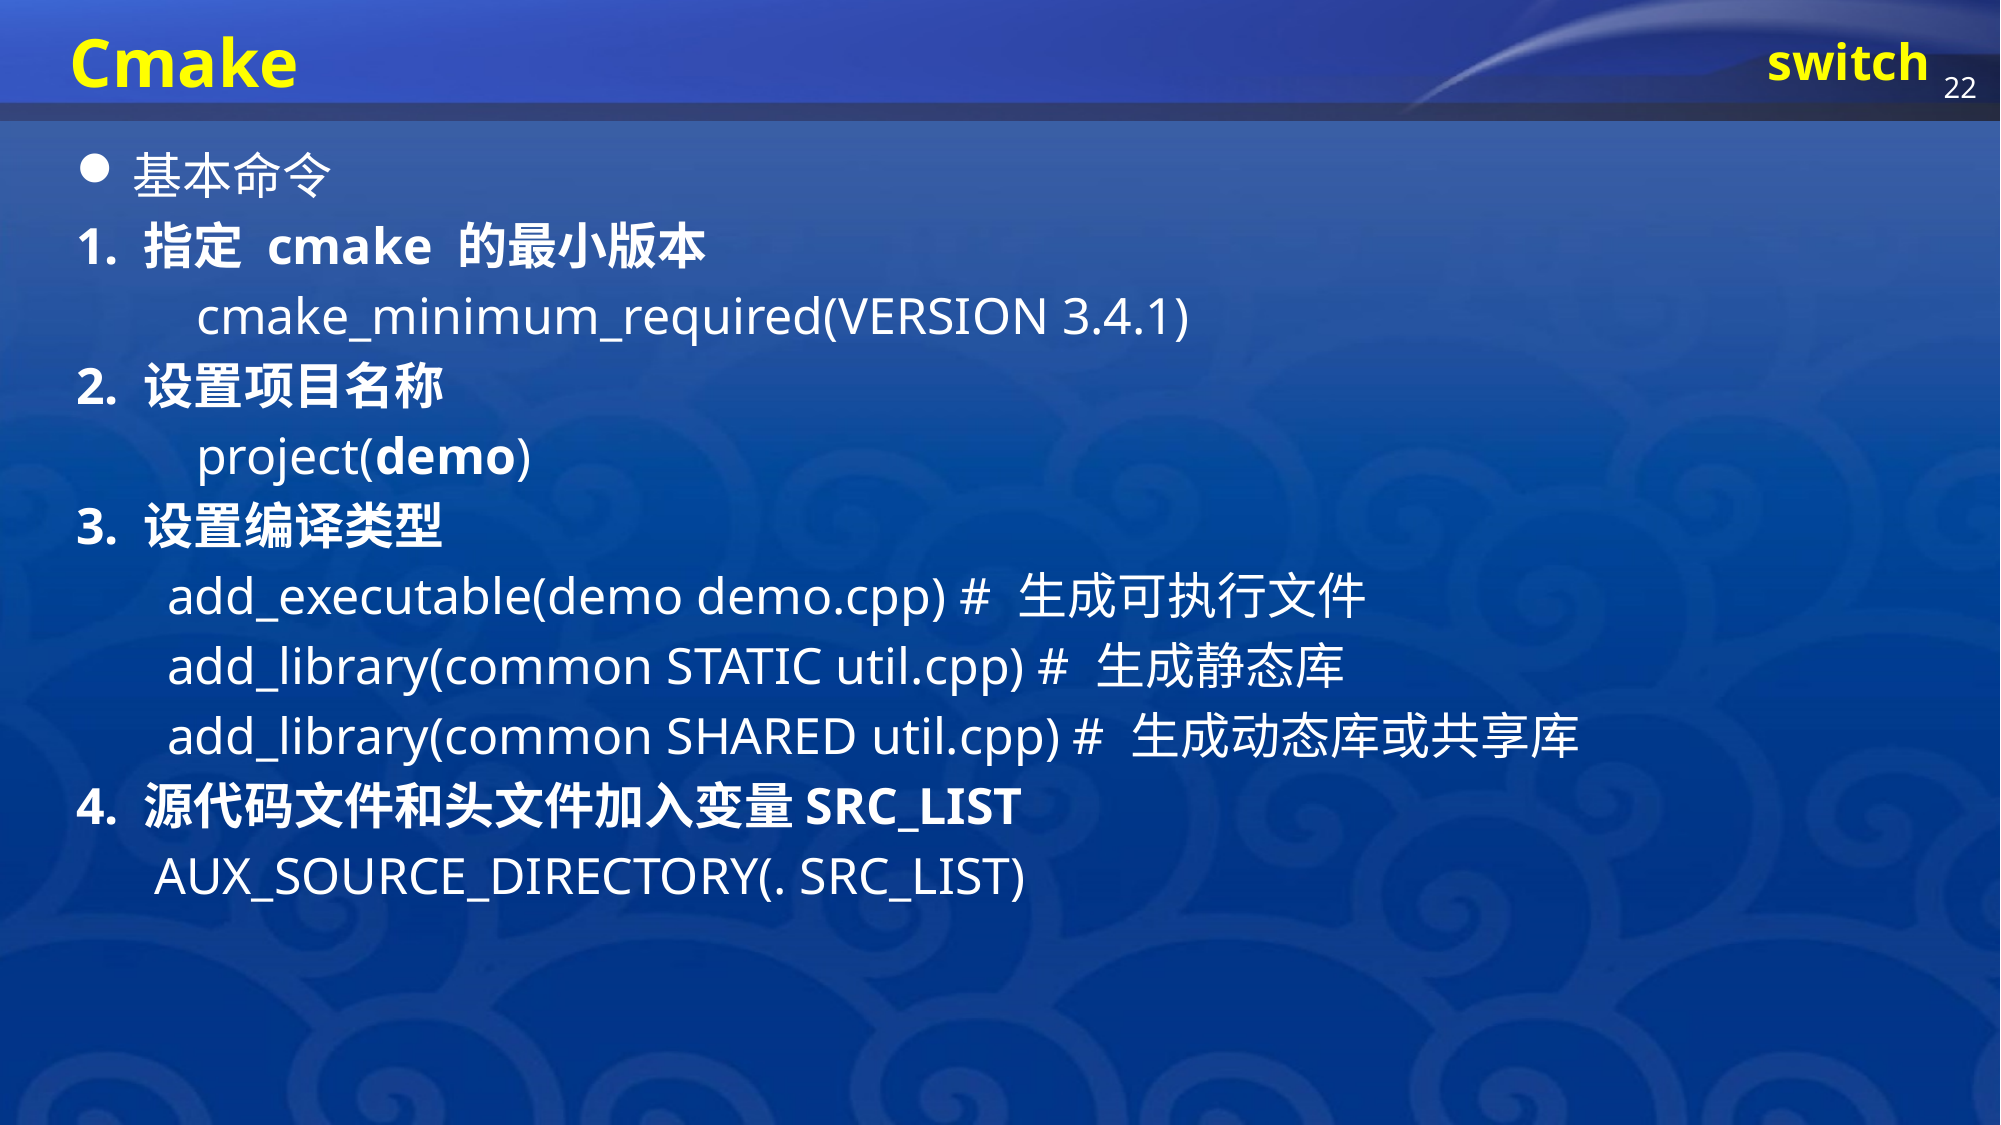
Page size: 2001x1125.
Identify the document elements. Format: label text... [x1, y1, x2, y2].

text_box switch [1374, 22, 1945, 98]
title Cmake [54, 0, 1945, 121]
picture [1945, 79, 1955, 95]
picture [0, 0, 2000, 1125]
text_box 基本命令 1. 指定 cmake 的最小版本 cmake_minimum_required(VERSION 3.4.1) 2. 设置项目名称 project(demo) 3. 设置编译类型 add_executable(demo demo.cpp) # 生成可执行文件 add_library(common STATIC util.cpp) # 生成静态库 add_library(common SHARED util.cpp) # 生成动态库或共享库 4. 源代码文件和头文件加入变量SRC_LIST AUX_SOURCE_DIRECTORY(. SRC_LIST) [61, 137, 1945, 1047]
